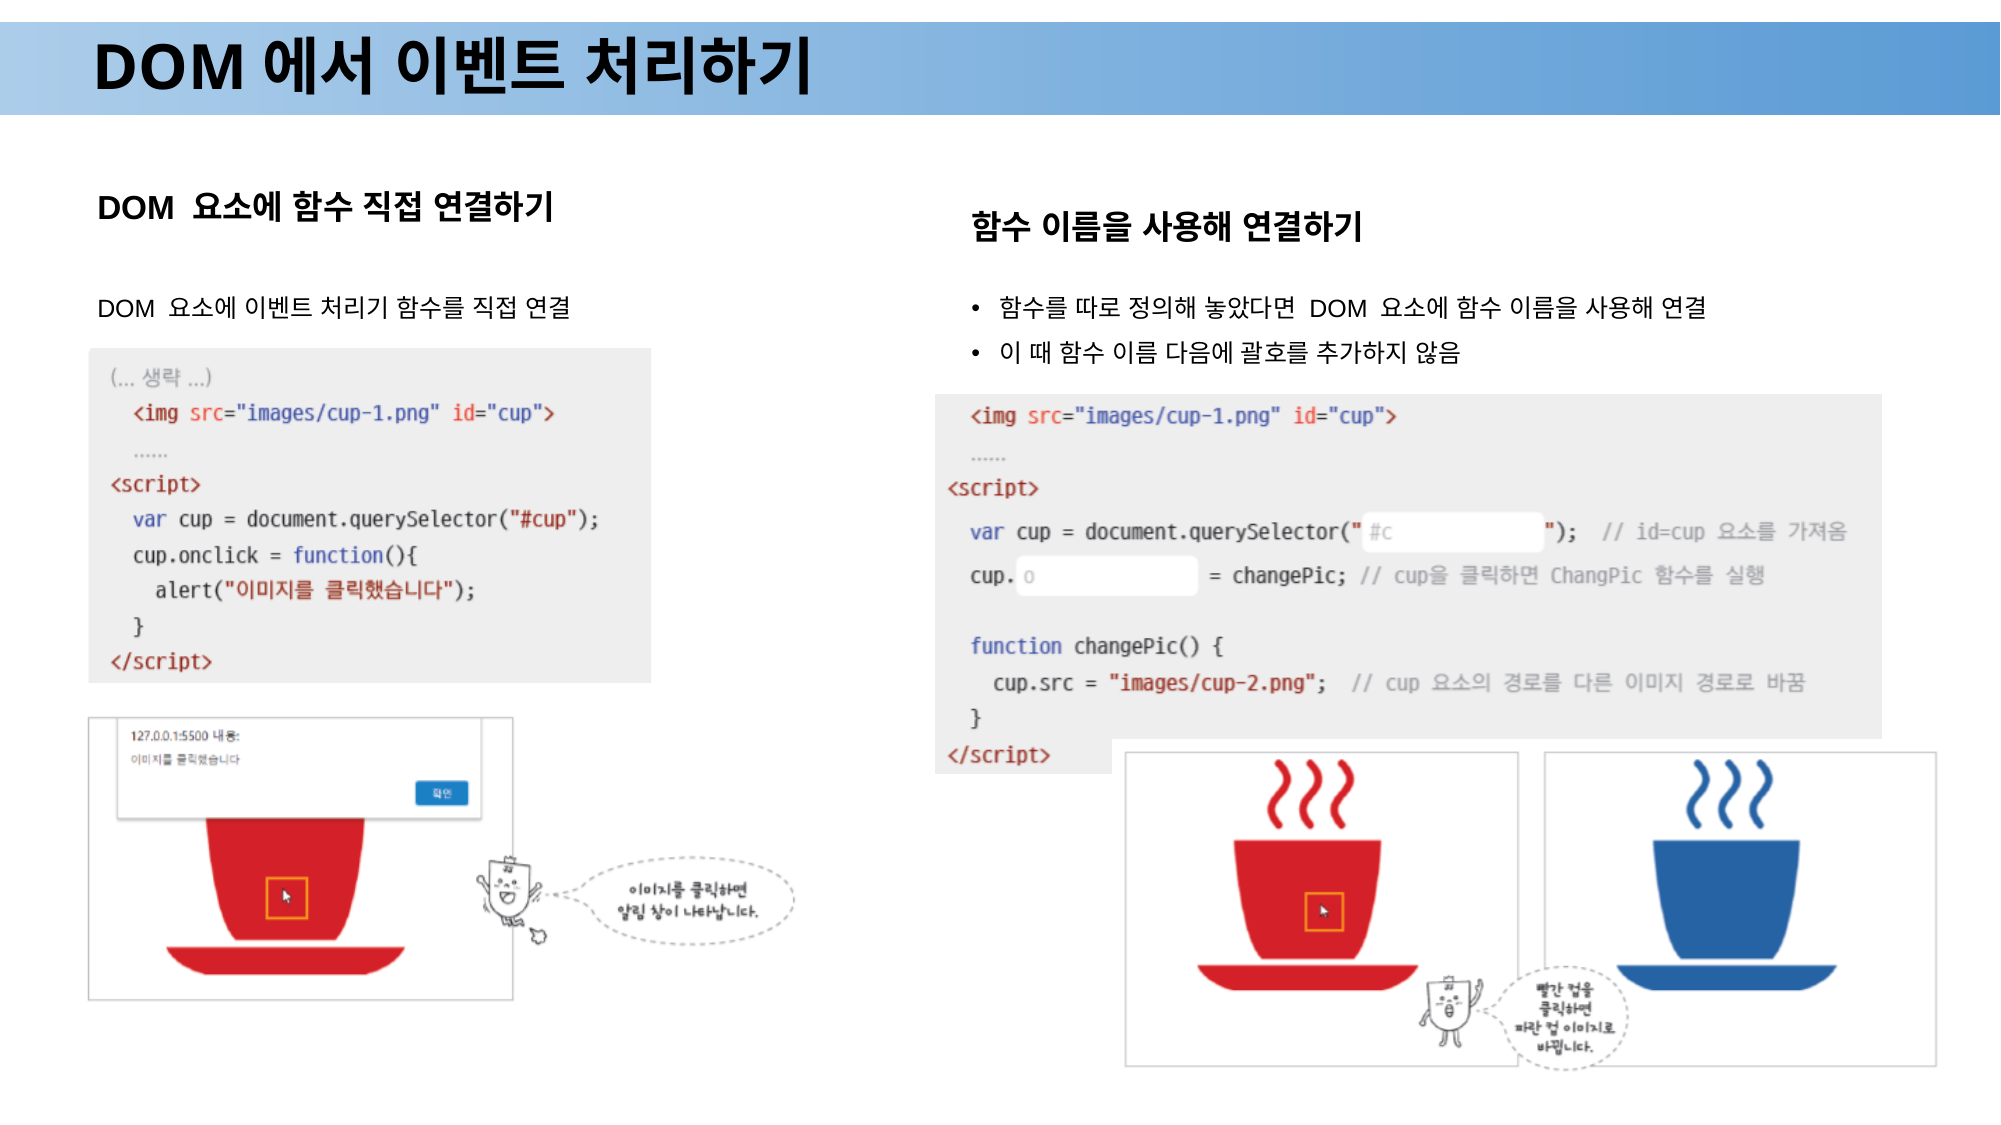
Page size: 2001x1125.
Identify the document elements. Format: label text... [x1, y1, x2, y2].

picture [65, 348, 652, 683]
picture [77, 706, 807, 1013]
text_box 함수를 따로 정의해 놓았다면 DOM 요소에 함수 이름을 사용해 연결 이 때 함수 이름 다음에 괄호를 추가하지 않음 [956, 270, 1797, 376]
title DOM에서 이벤트 처리하기 [77, 22, 1569, 116]
text_box 함수 이름을 사용해 연결하기 [956, 179, 1722, 254]
picture [935, 394, 1954, 1077]
text_box DOM 요소에 함수 직접 연결하기 [82, 159, 848, 234]
text_box DOM 요소에 이벤트 처리기 함수를 직접 연결 [82, 270, 749, 331]
